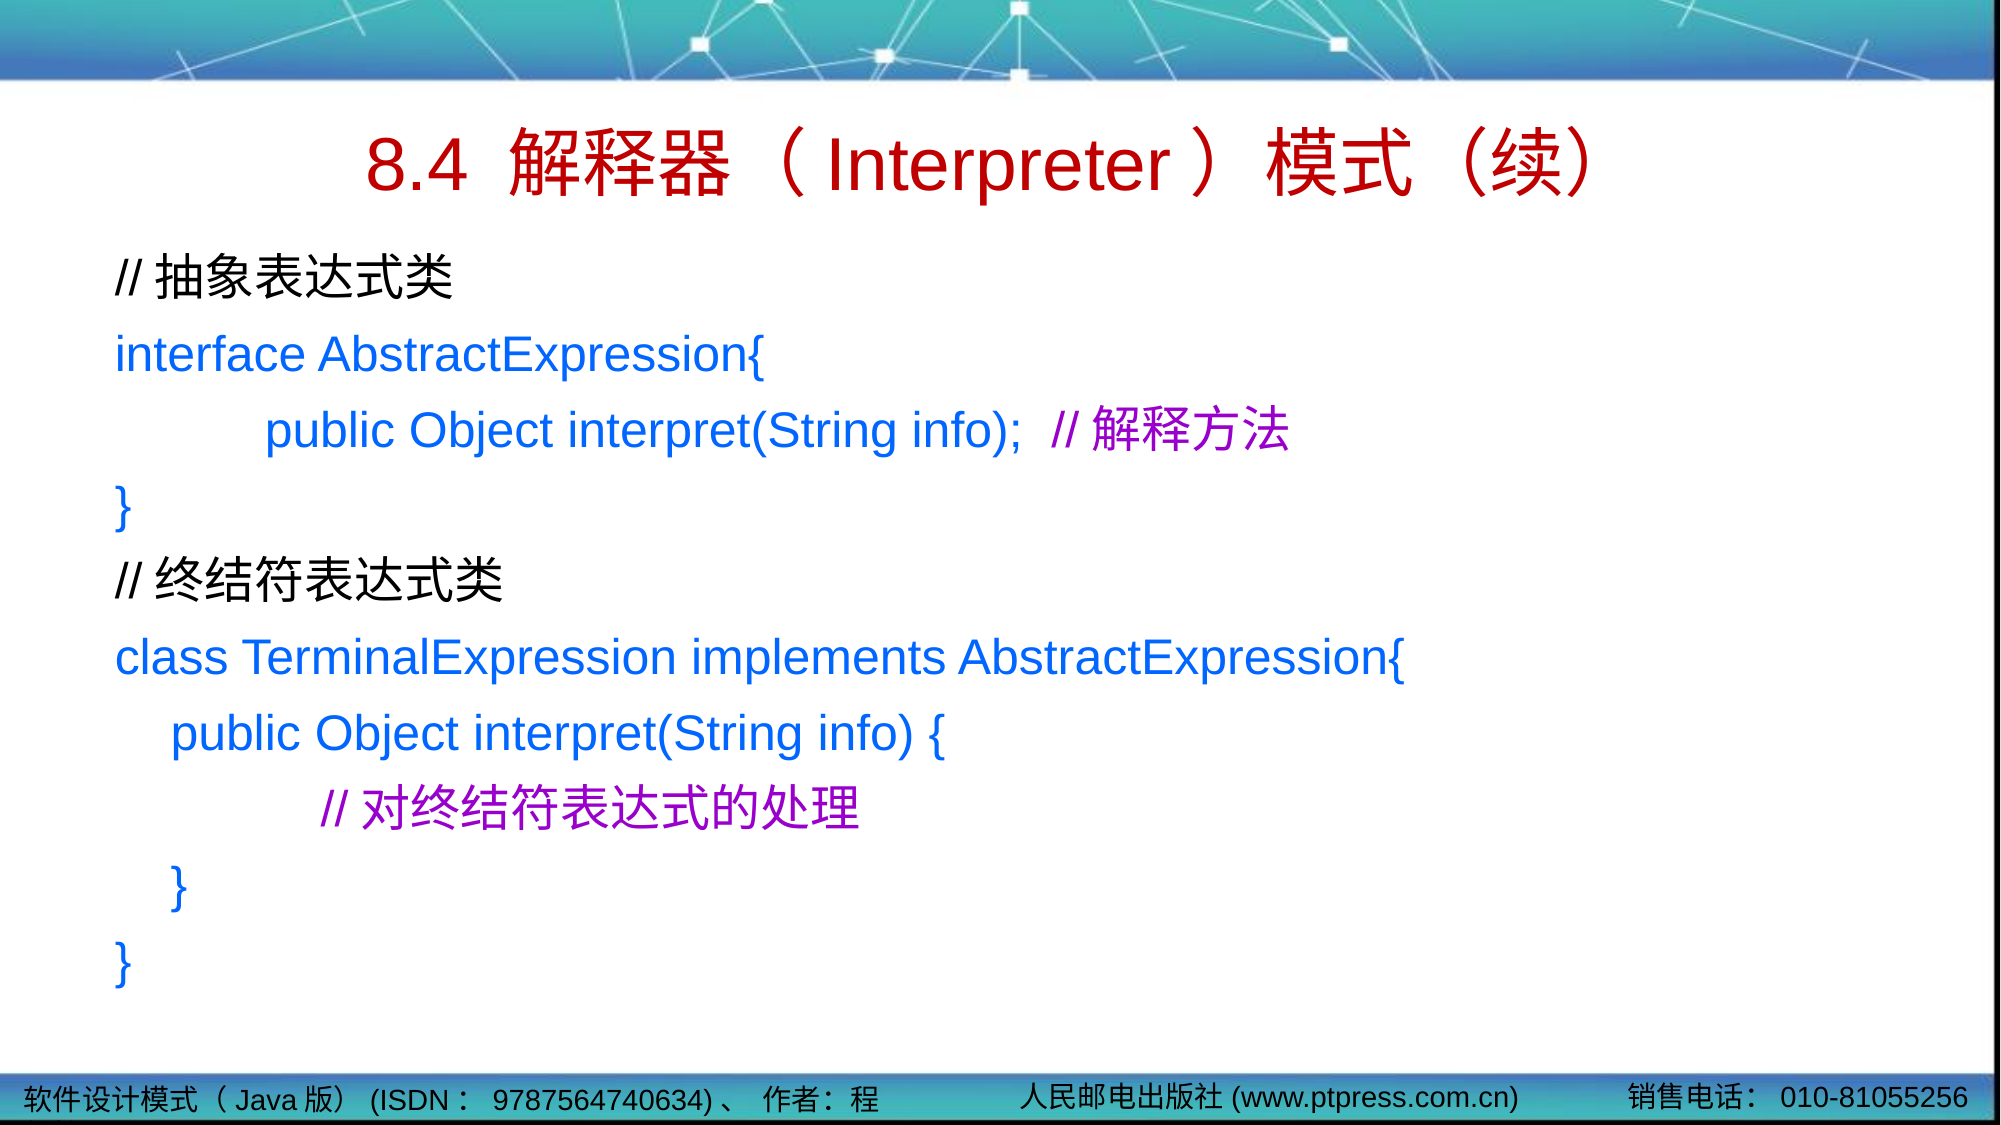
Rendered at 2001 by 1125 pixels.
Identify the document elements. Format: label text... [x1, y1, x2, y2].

slide_number 销售电话：010-81055256 [1516, 1071, 1984, 1125]
footer 人民邮电出版社(www.ptpress.com.cn) [952, 1071, 1516, 1125]
slide_number 软件设计模式（Java版）(ISDN：9787564740634)、 作者：程细柱 [8, 1073, 919, 1125]
title 8.4 解释器（Interpreter）模式（续） [102, 101, 1903, 221]
list //抽象表达式类 interface AbstractExpression{ public Object interpret(String info); //解释方法 } //终结符表达式类 class TerminalExpression implements AbstractExpression{ public Object interpret(String info) { //对终结符表达式的处理 } } [99, 231, 1901, 1006]
picture [0, 0, 2001, 1125]
